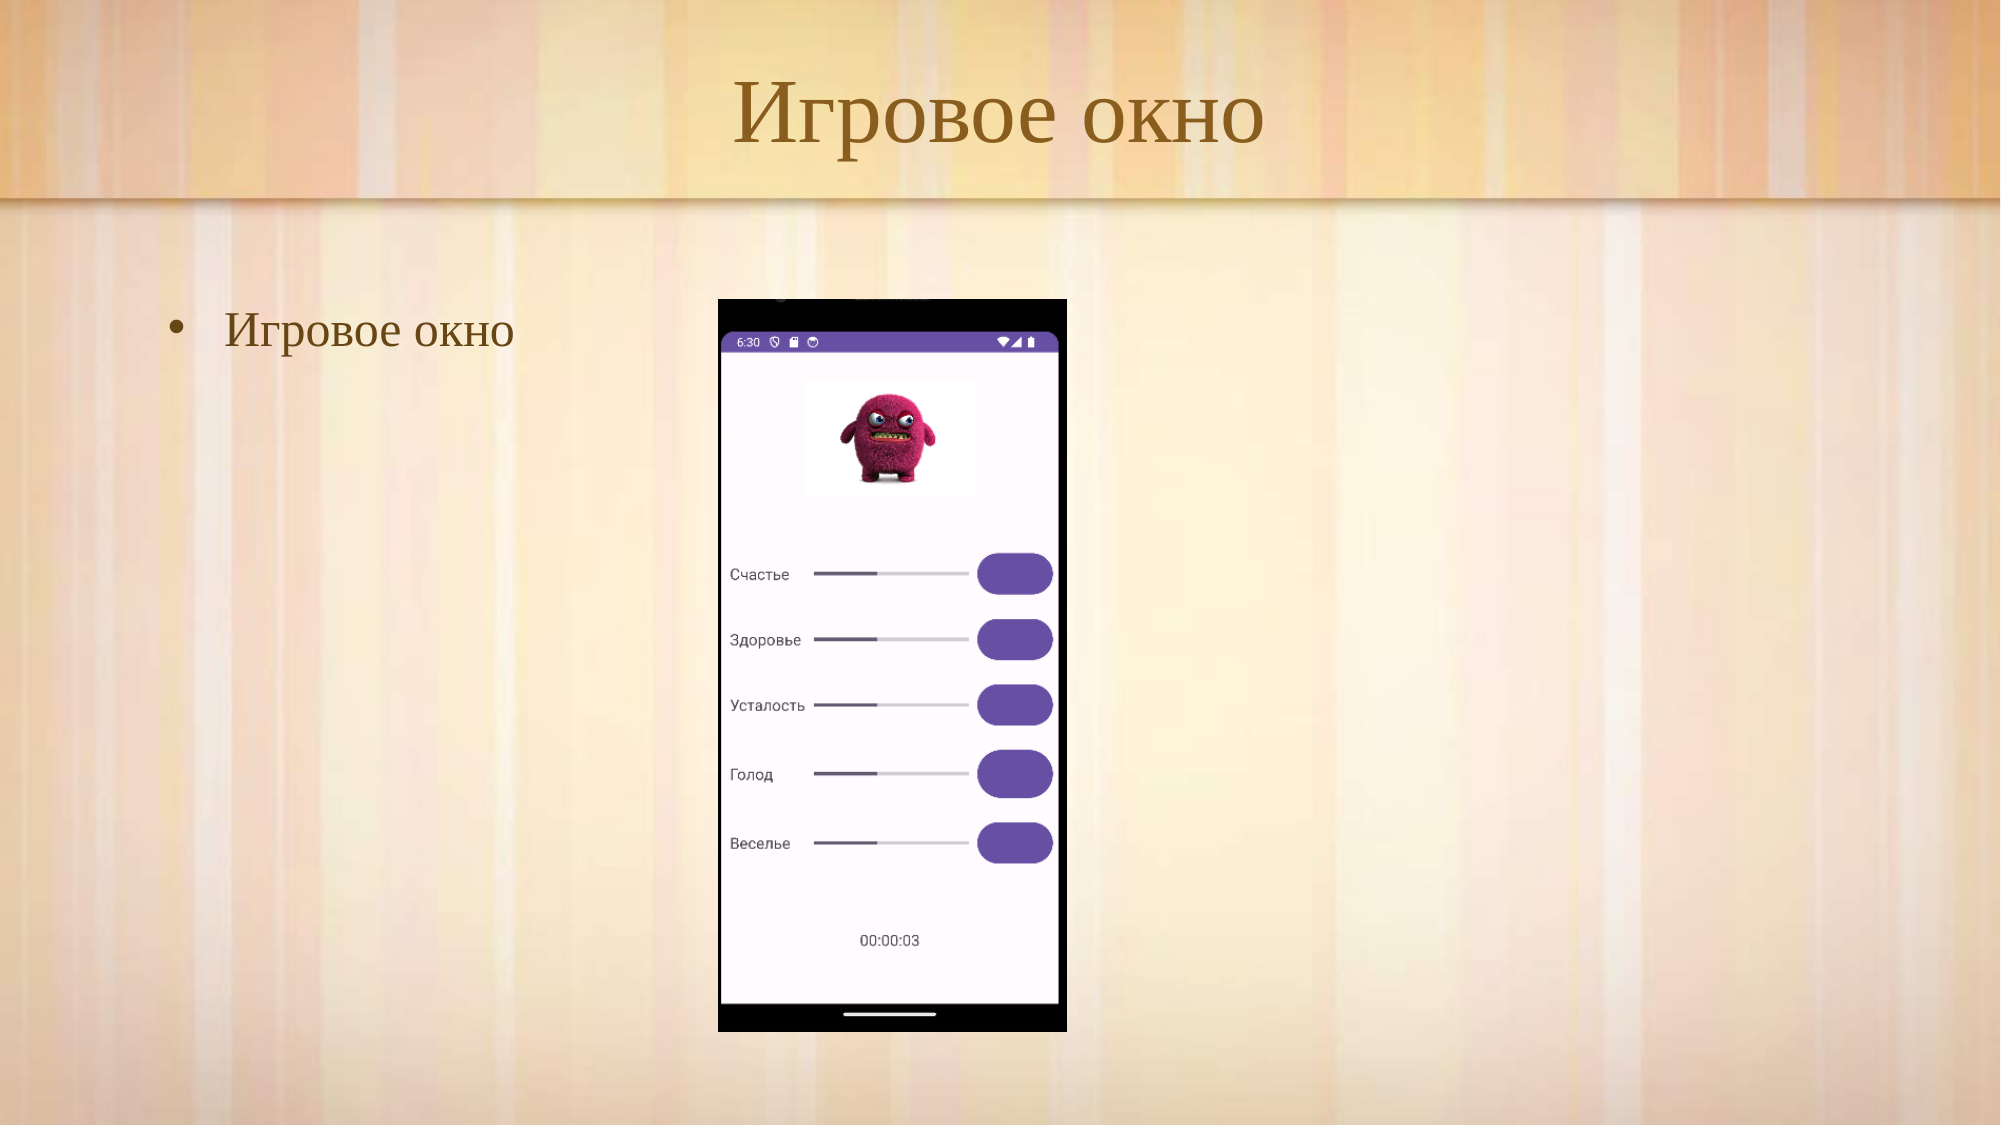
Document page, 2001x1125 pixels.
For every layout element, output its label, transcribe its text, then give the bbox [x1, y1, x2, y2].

title Игровое окно [151, 19, 1849, 192]
list Игровое окно [152, 288, 1848, 1043]
picture [0, 0, 2001, 1125]
